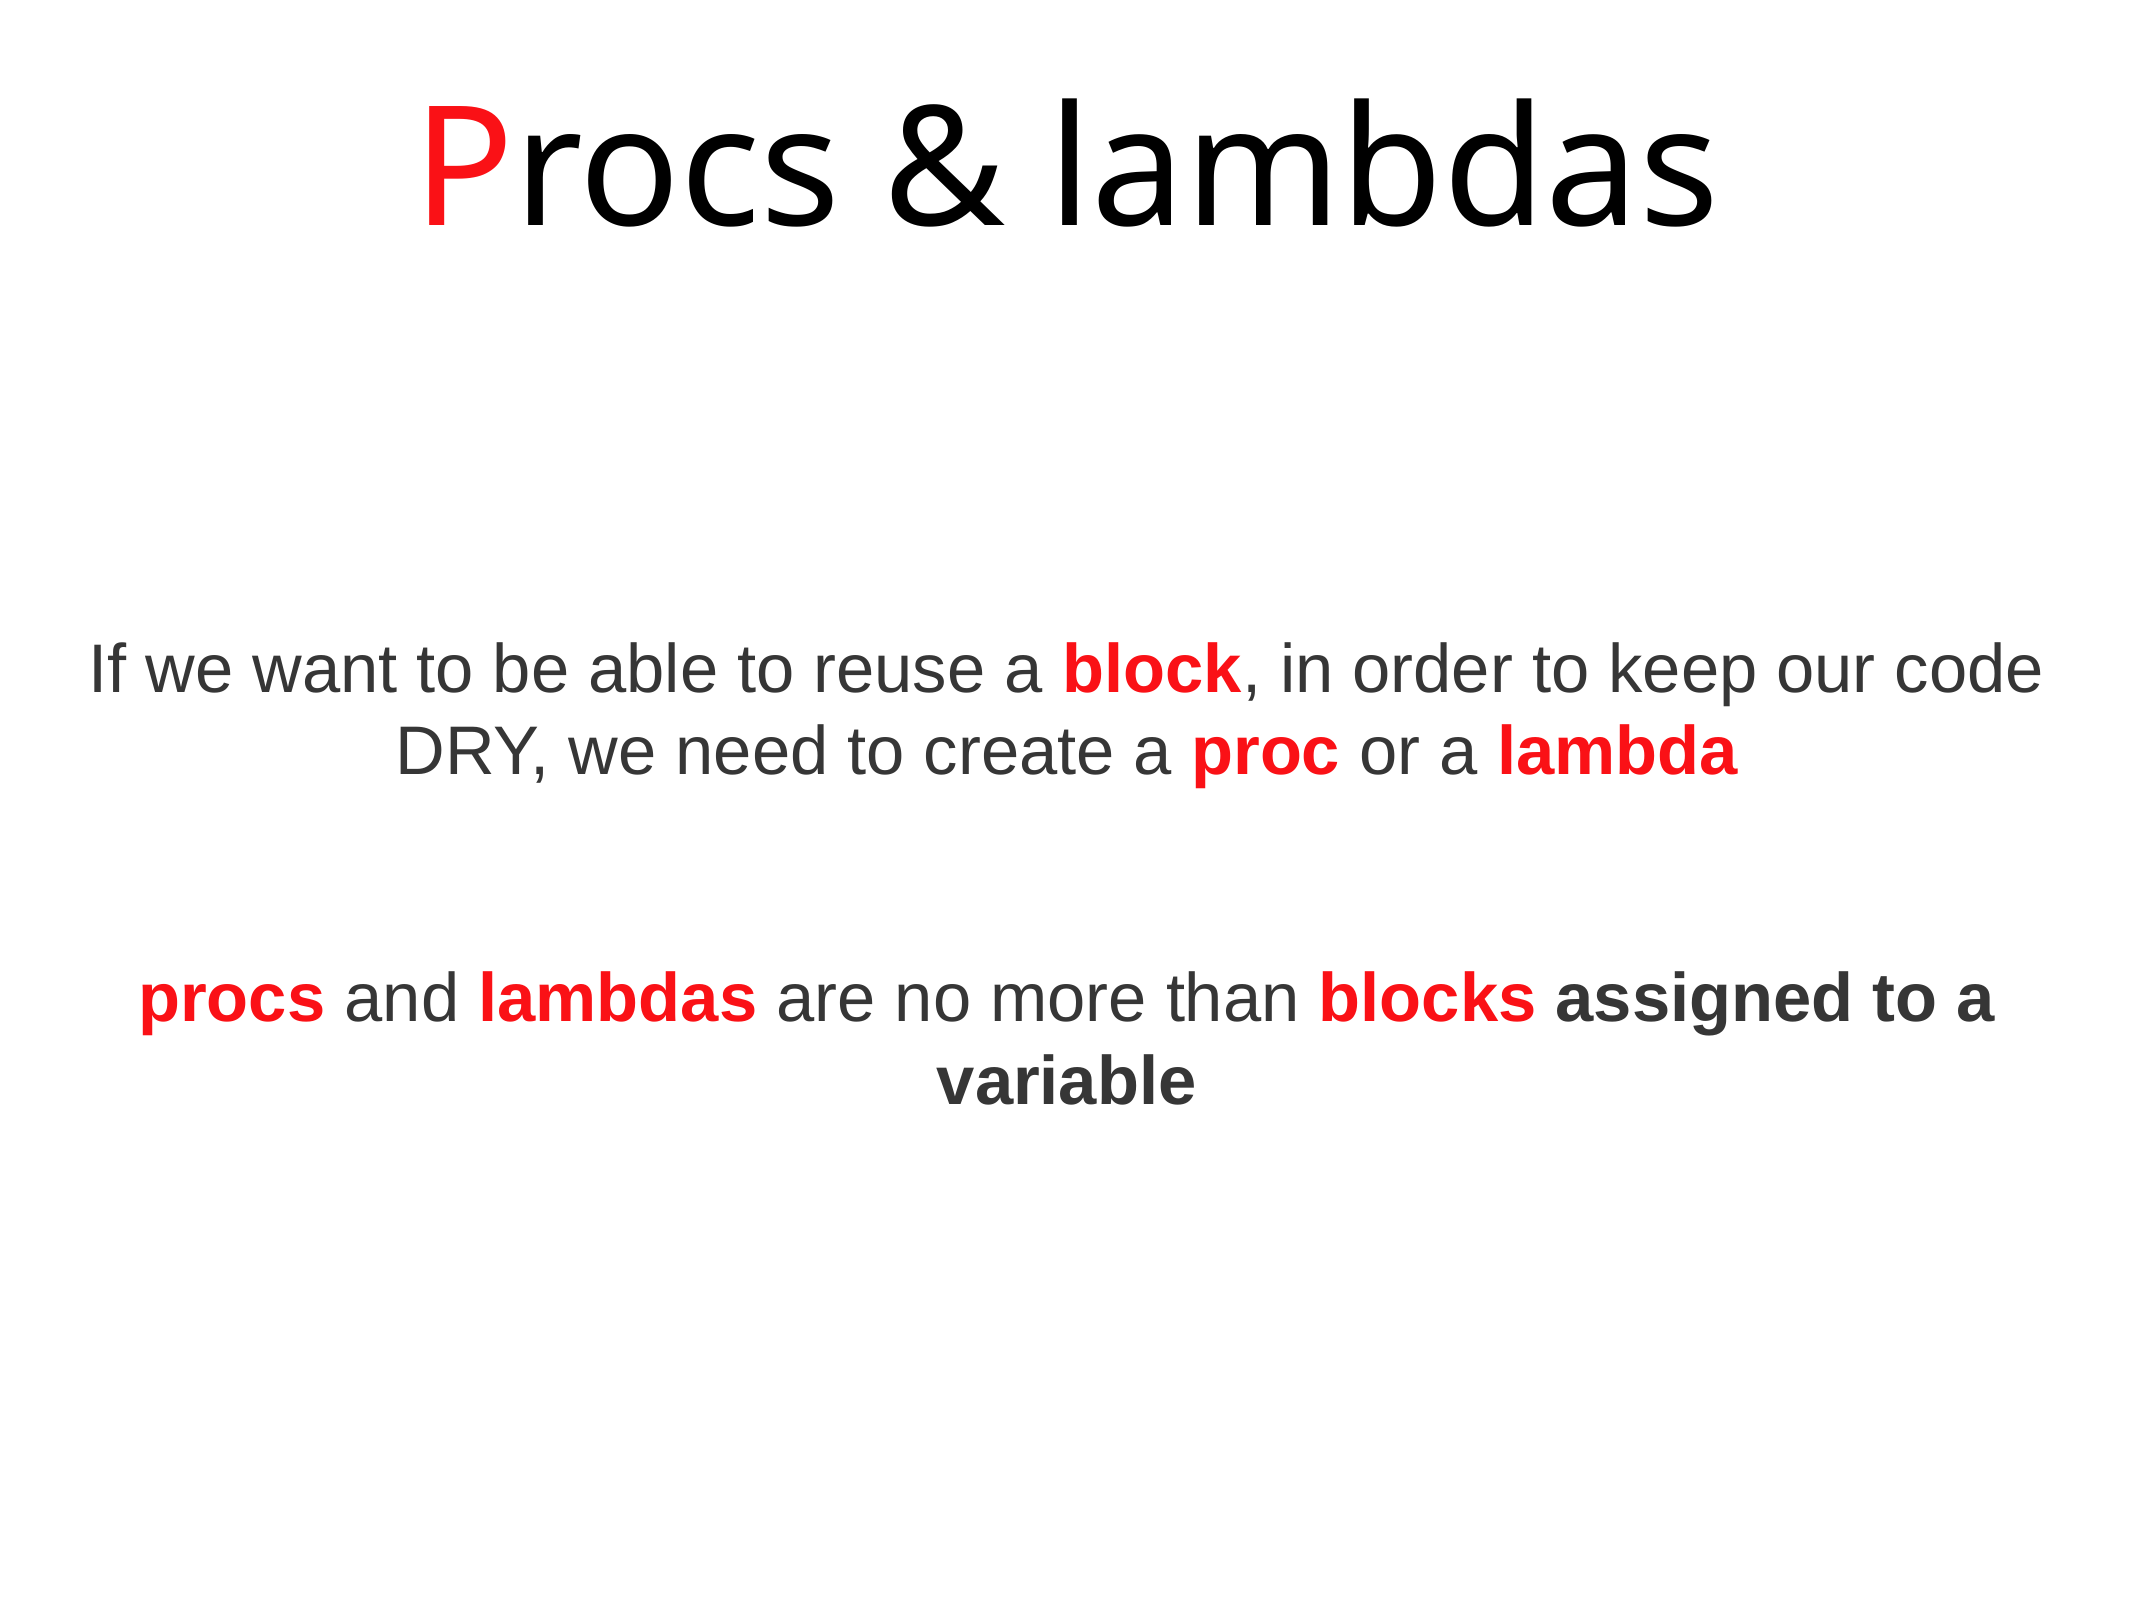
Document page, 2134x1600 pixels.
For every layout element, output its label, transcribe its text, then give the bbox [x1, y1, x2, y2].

text_box If we want to be able to reuse a block, in order to keep our code DRY, we need to create a proc or a lambda procs and lambdas are no more than blocks assigned to a variable [25, 617, 2109, 1125]
text_box Procs & lambdas [407, 52, 1727, 265]
